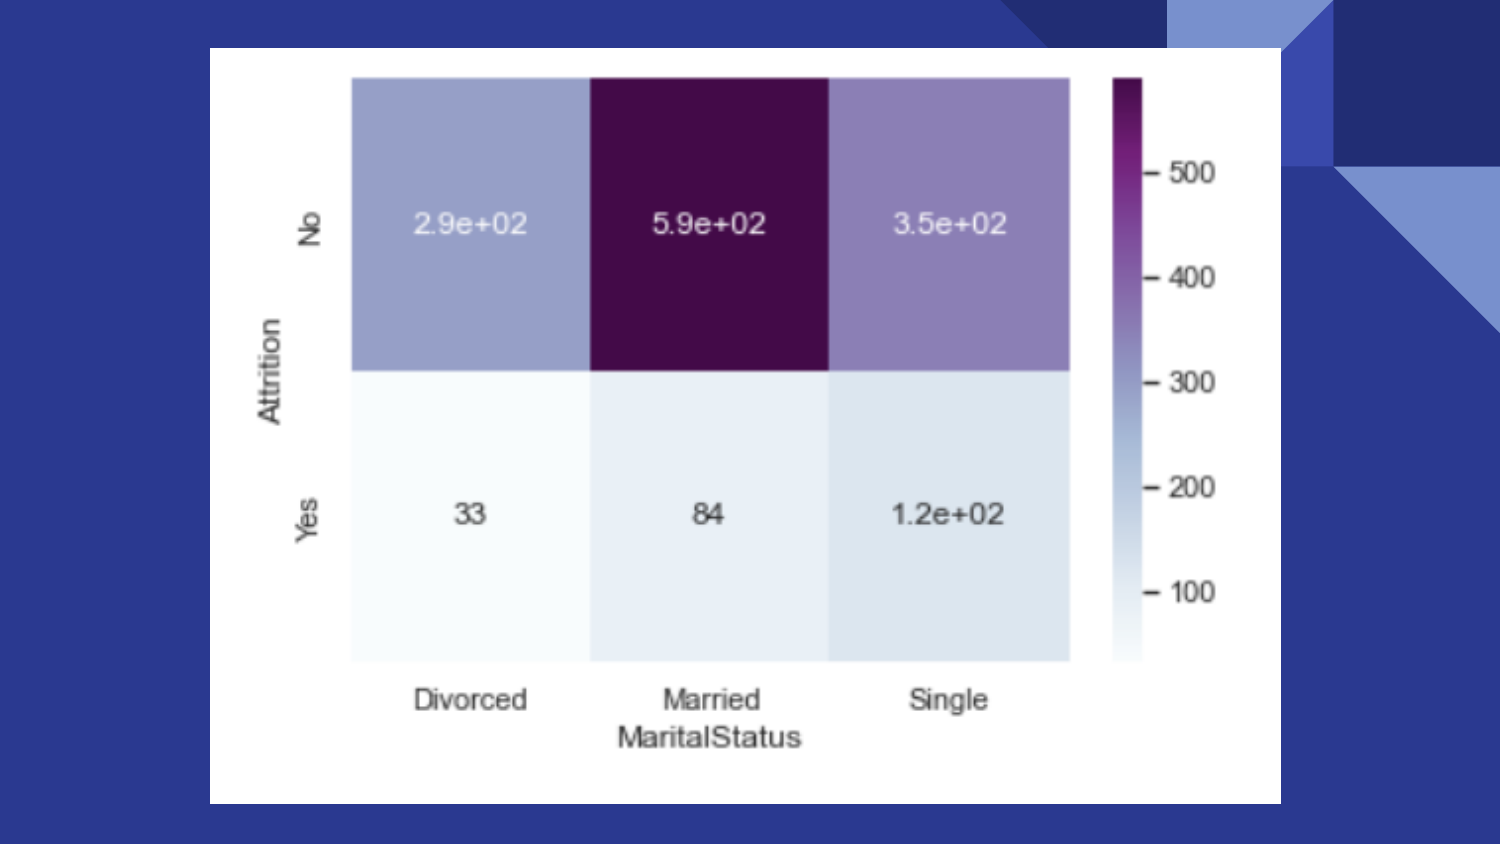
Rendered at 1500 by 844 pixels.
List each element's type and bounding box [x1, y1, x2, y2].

picture [210, 48, 1281, 804]
